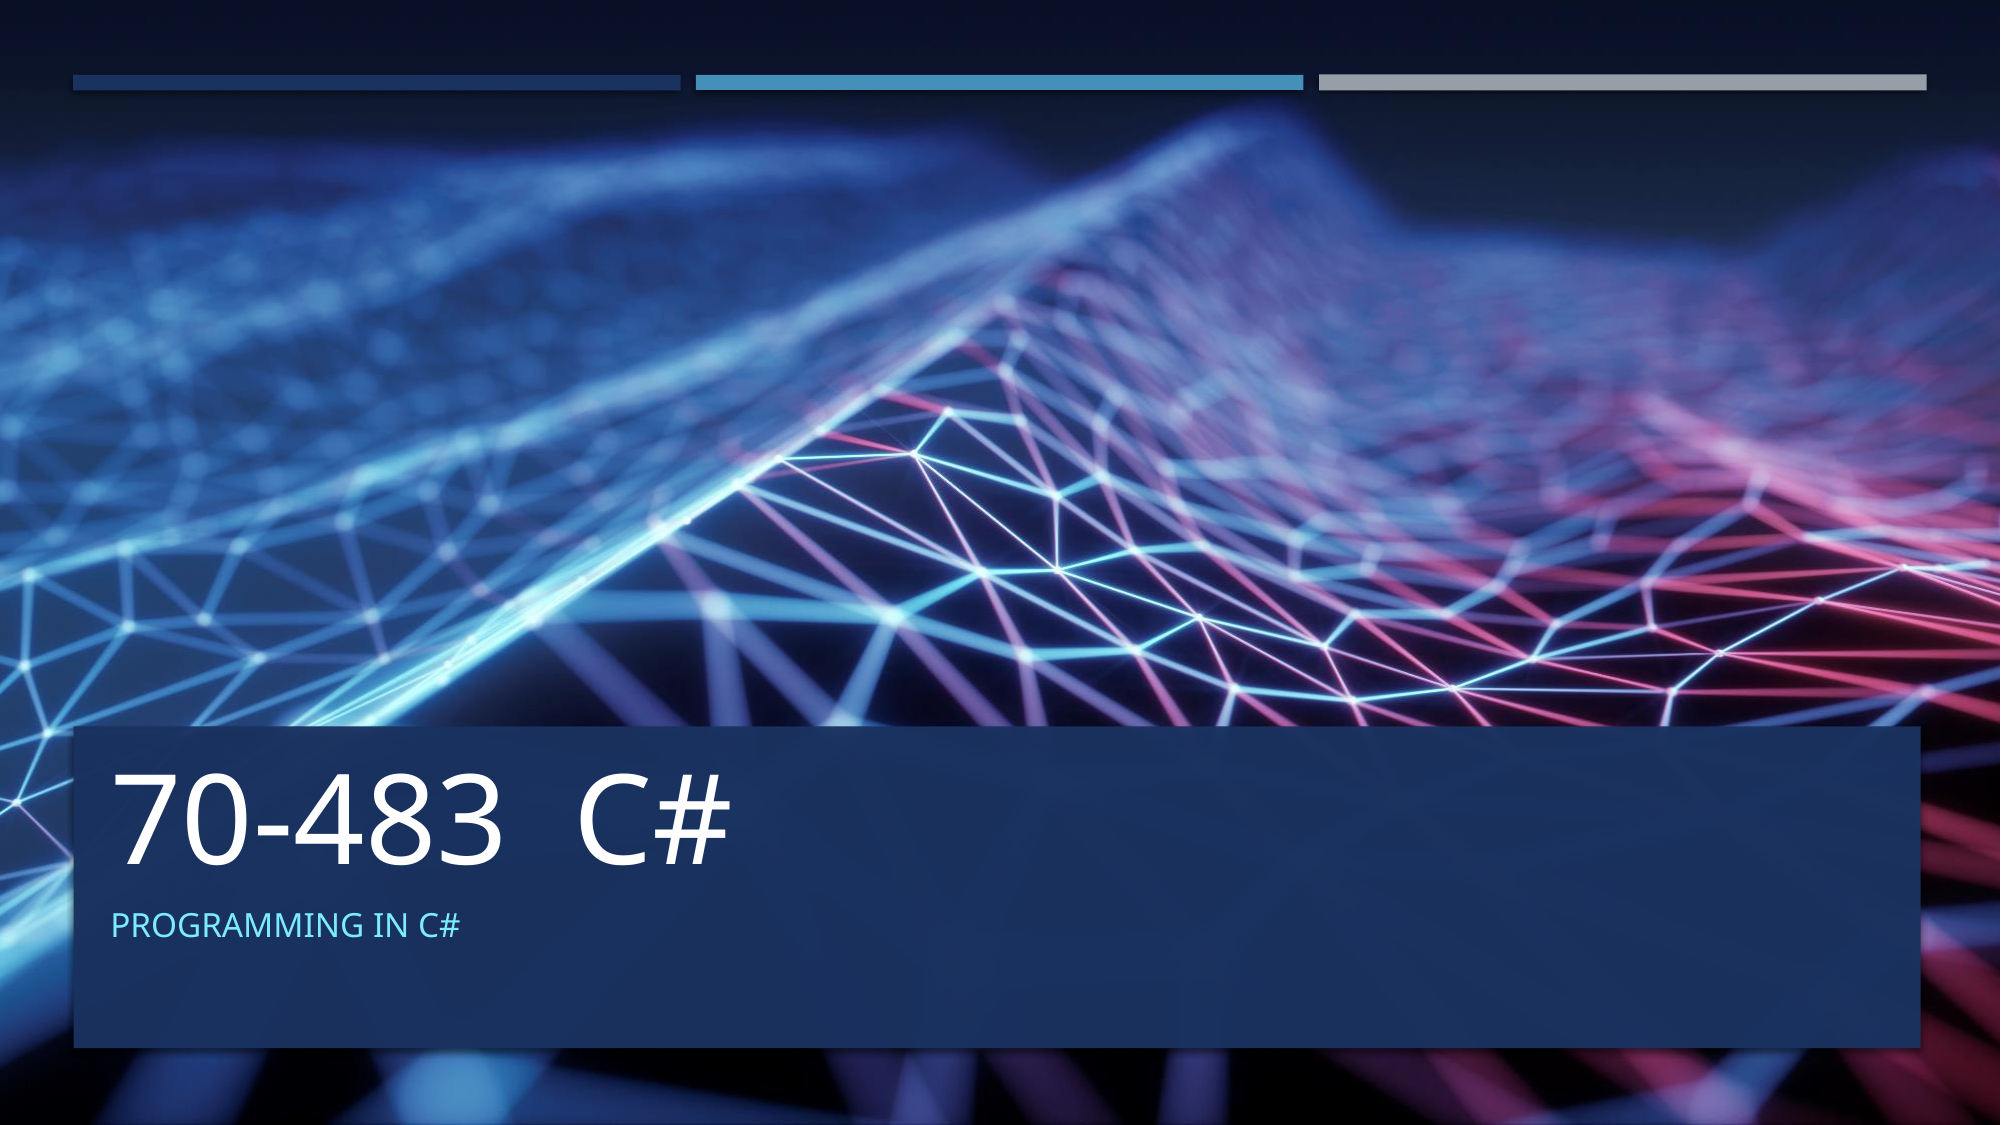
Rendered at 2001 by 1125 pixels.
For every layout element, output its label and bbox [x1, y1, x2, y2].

picture [0, 0, 2000, 1125]
text_box [72, 73, 1928, 92]
